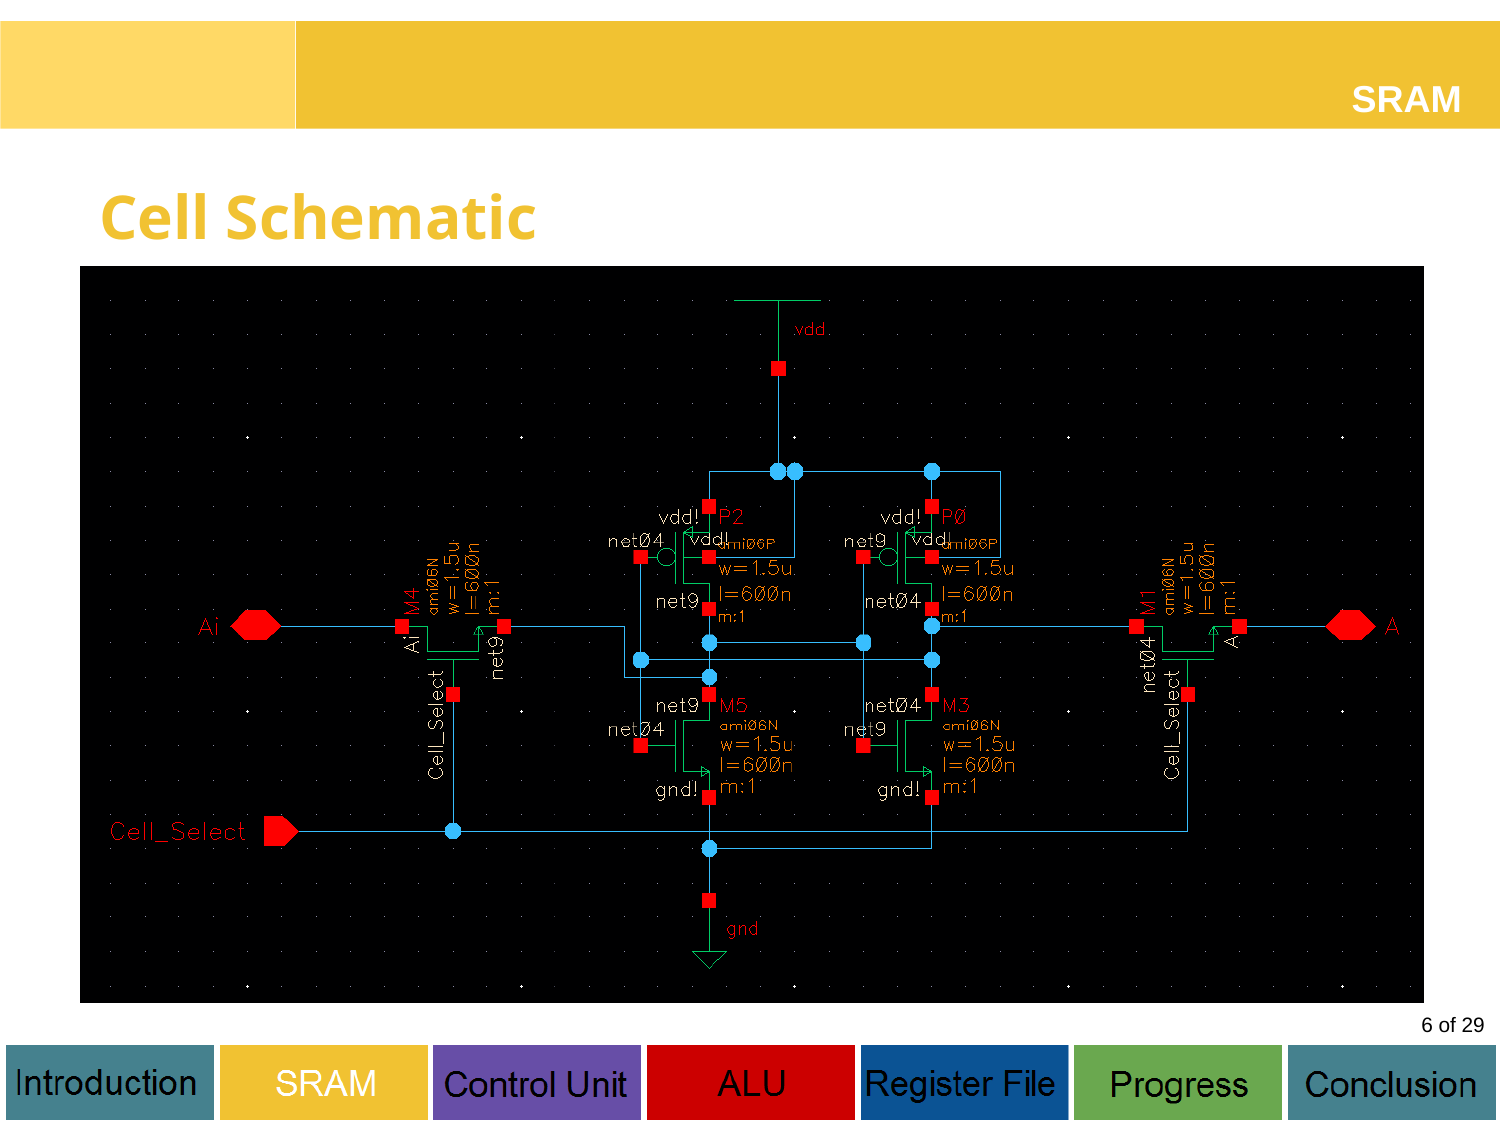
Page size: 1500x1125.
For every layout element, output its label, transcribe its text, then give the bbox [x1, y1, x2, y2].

text_box [296, 21, 1500, 129]
picture [79, 266, 1424, 1003]
text_box 6 of 29 [1406, 996, 1500, 1038]
text_box Cell Schematic [84, 163, 608, 254]
title SRAM [201, 59, 1477, 135]
text_box [0, 21, 296, 129]
picture [0, 1039, 1500, 1125]
